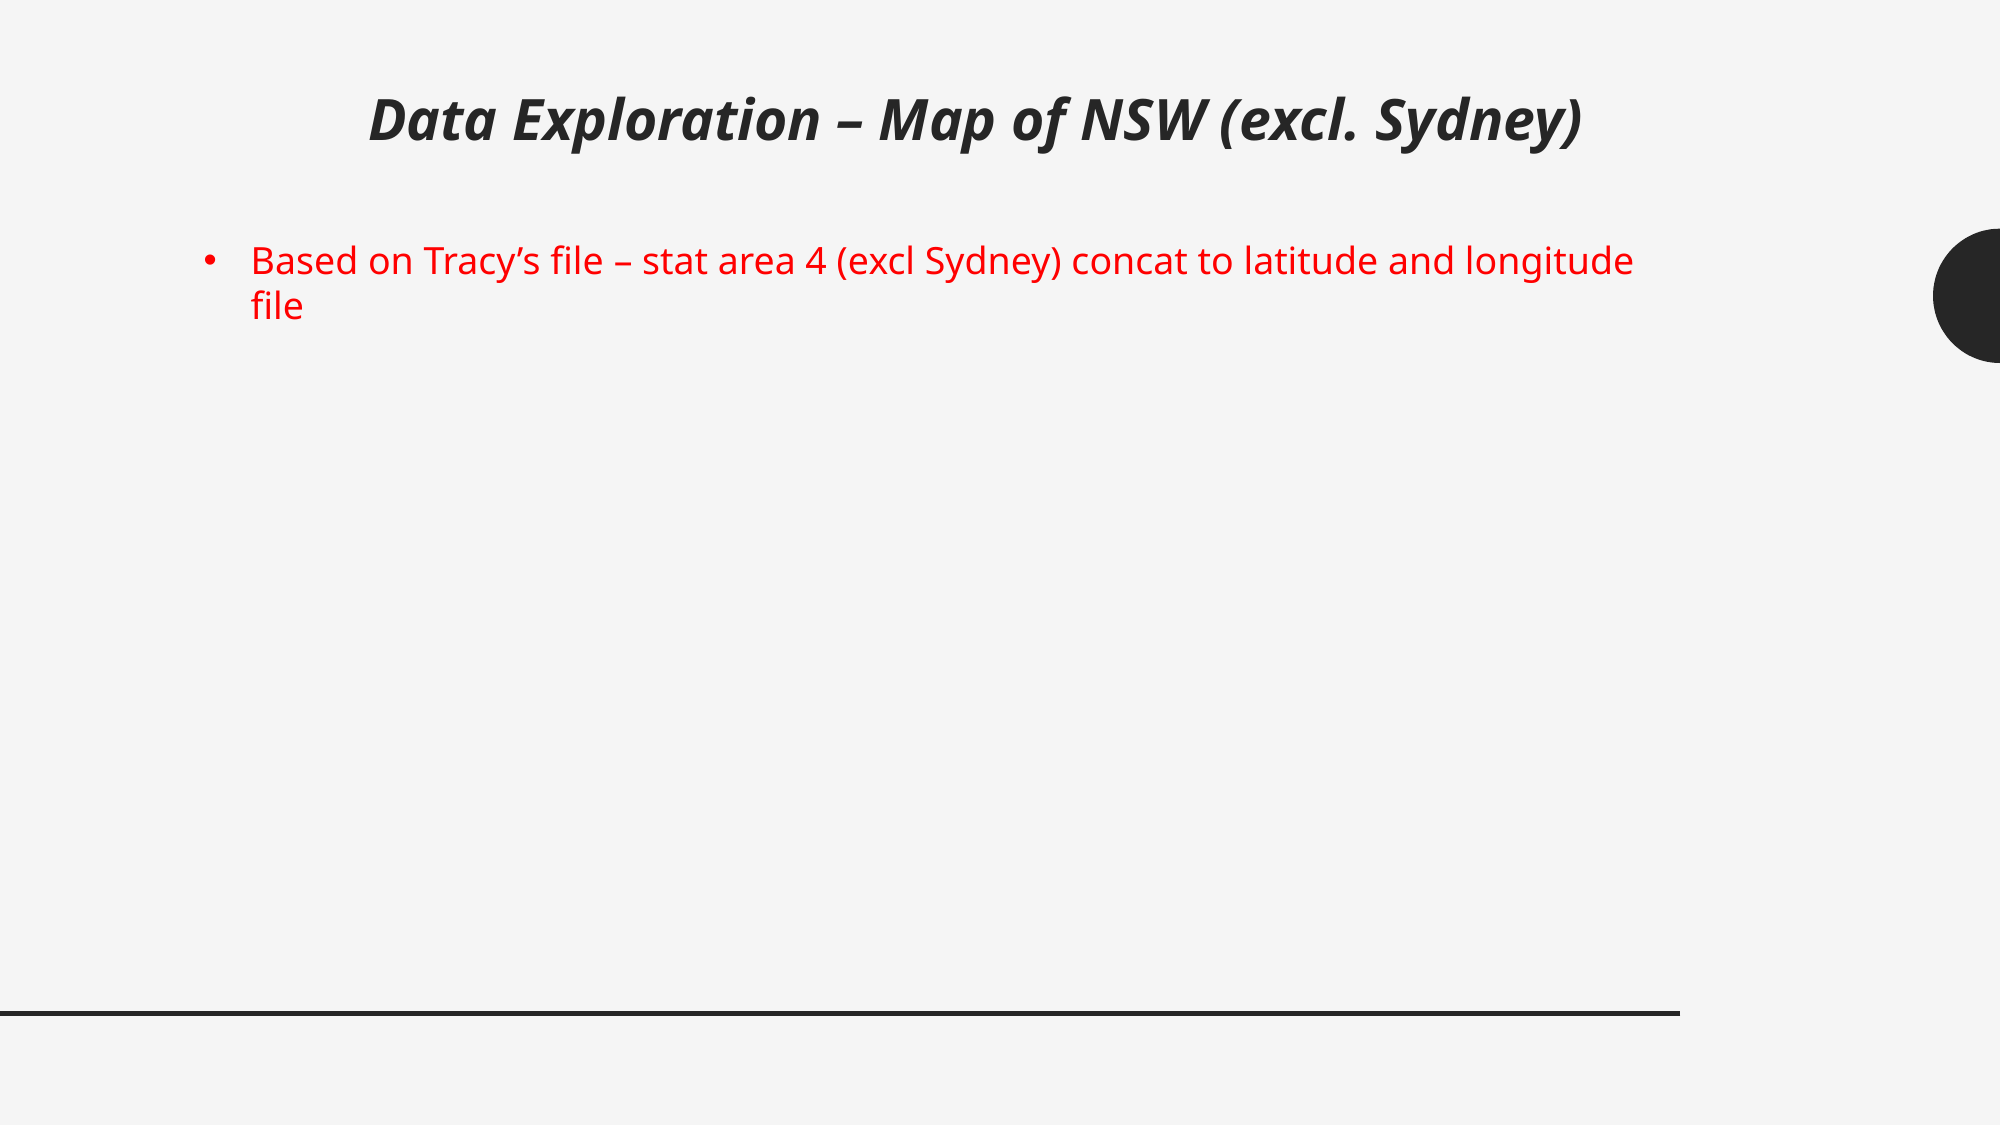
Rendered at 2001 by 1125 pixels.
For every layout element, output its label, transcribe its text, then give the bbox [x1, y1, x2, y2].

list Data Exploration – Map of NSW (excl. Sydney) [286, 45, 1665, 180]
text_box Based on Tracy’s file – stat area 4 (excl Sydney) concat to latitude and longitude file [188, 229, 1713, 380]
